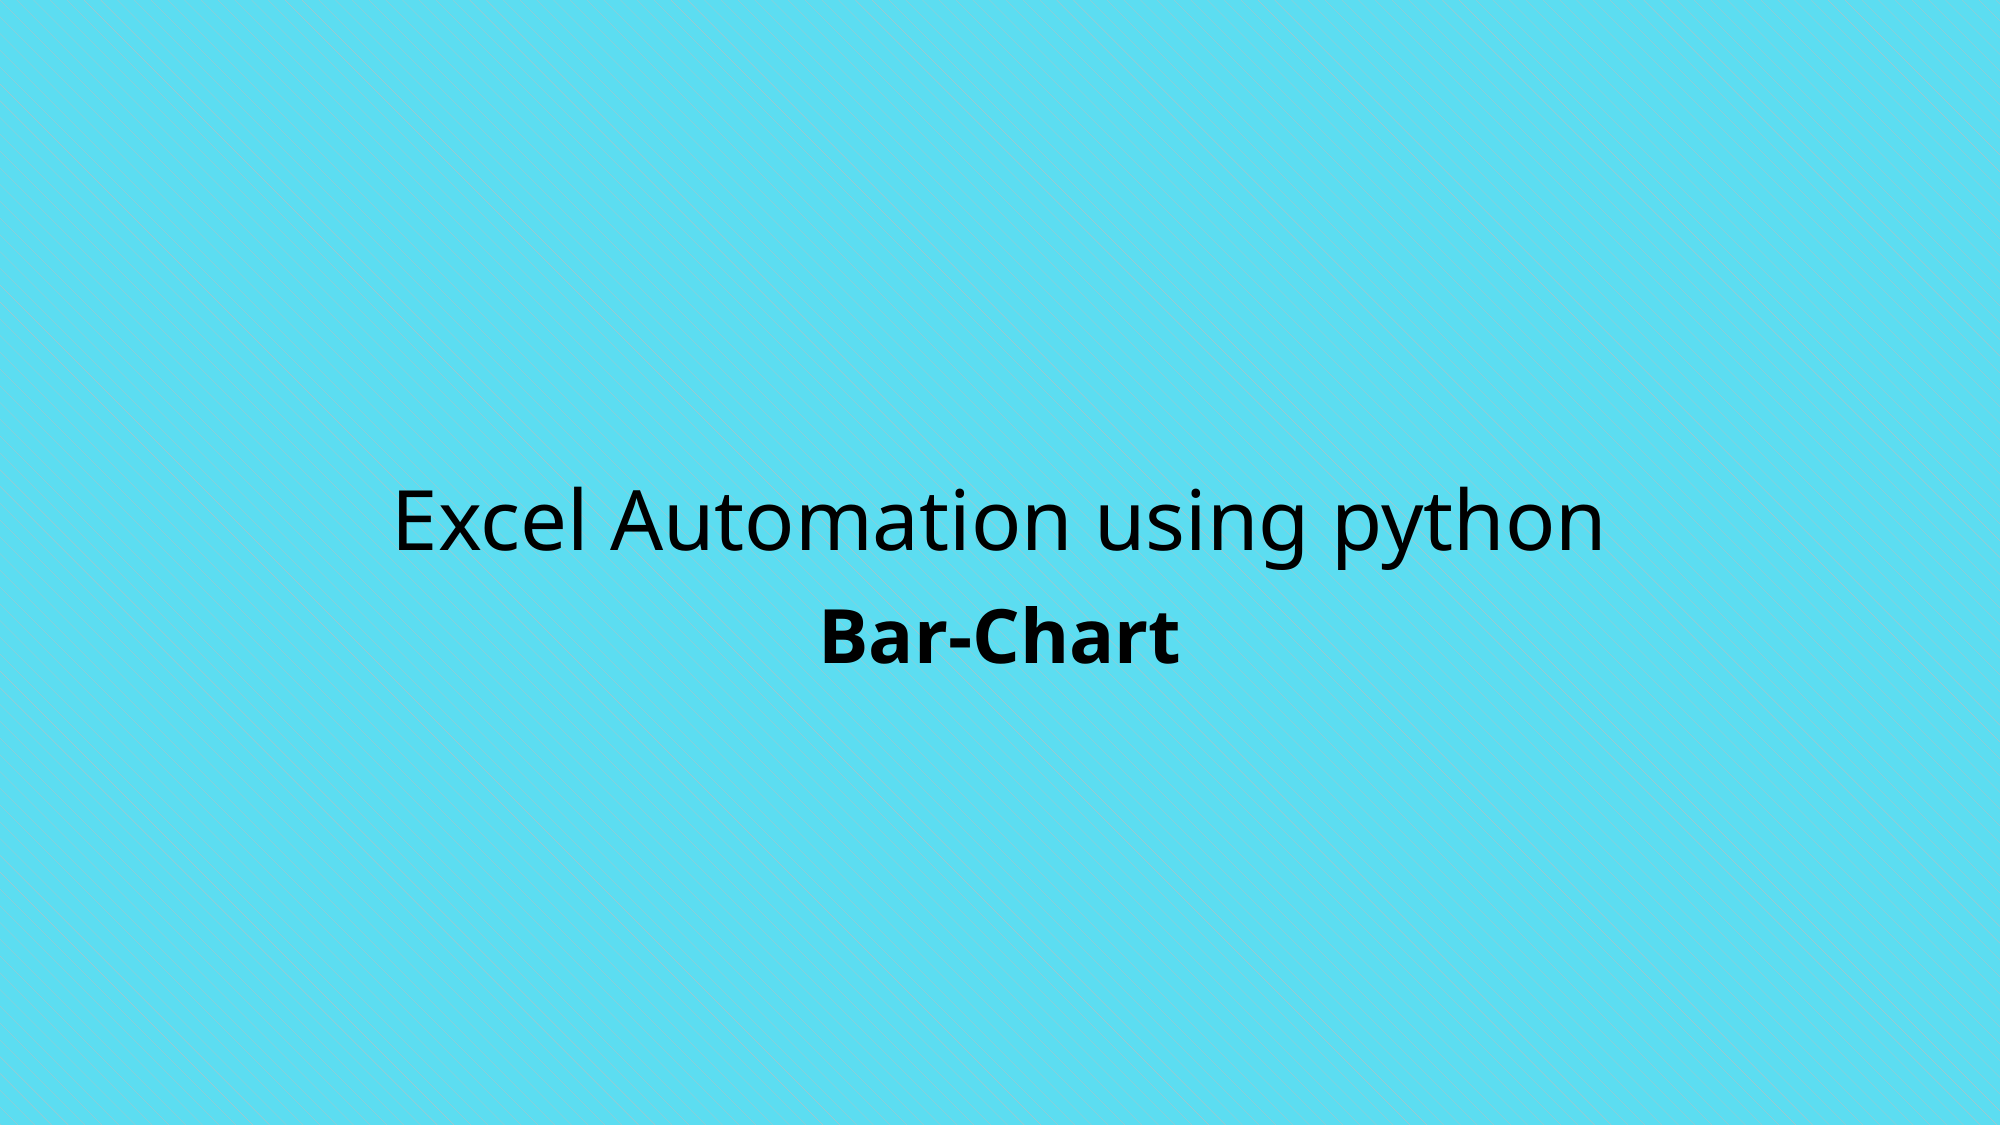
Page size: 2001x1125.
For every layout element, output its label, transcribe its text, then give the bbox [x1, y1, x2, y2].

title Excel Automation using python [249, 184, 1750, 576]
subtitle Bar-Chart [249, 590, 1750, 863]
